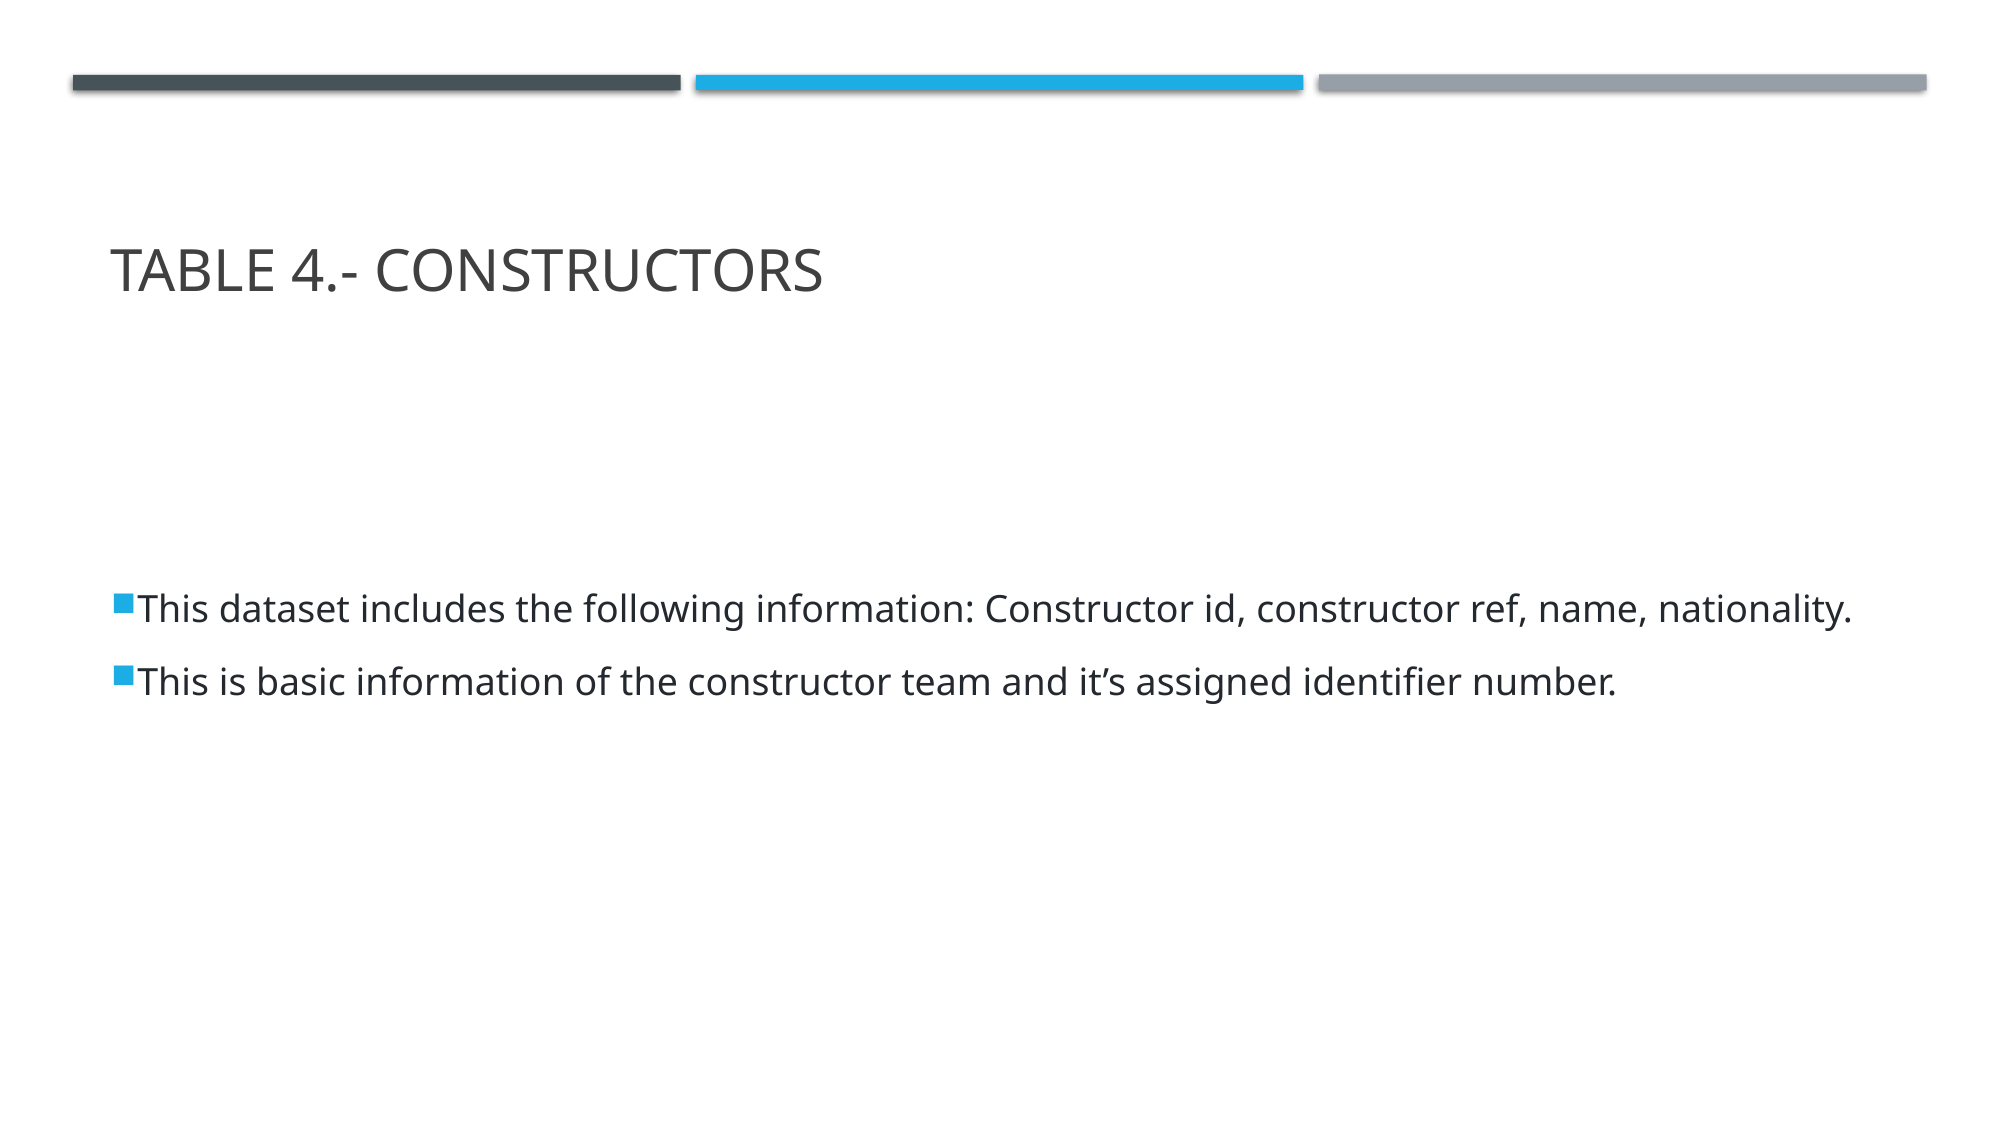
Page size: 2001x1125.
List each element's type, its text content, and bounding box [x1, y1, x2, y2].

list This dataset includes the following information: Constructor id, constructor ref, name, nationality. This is basic information of the constructor team and it’s assigned identifier number. [95, 383, 1905, 981]
title Table 4.- Constructors [95, 115, 1905, 311]
